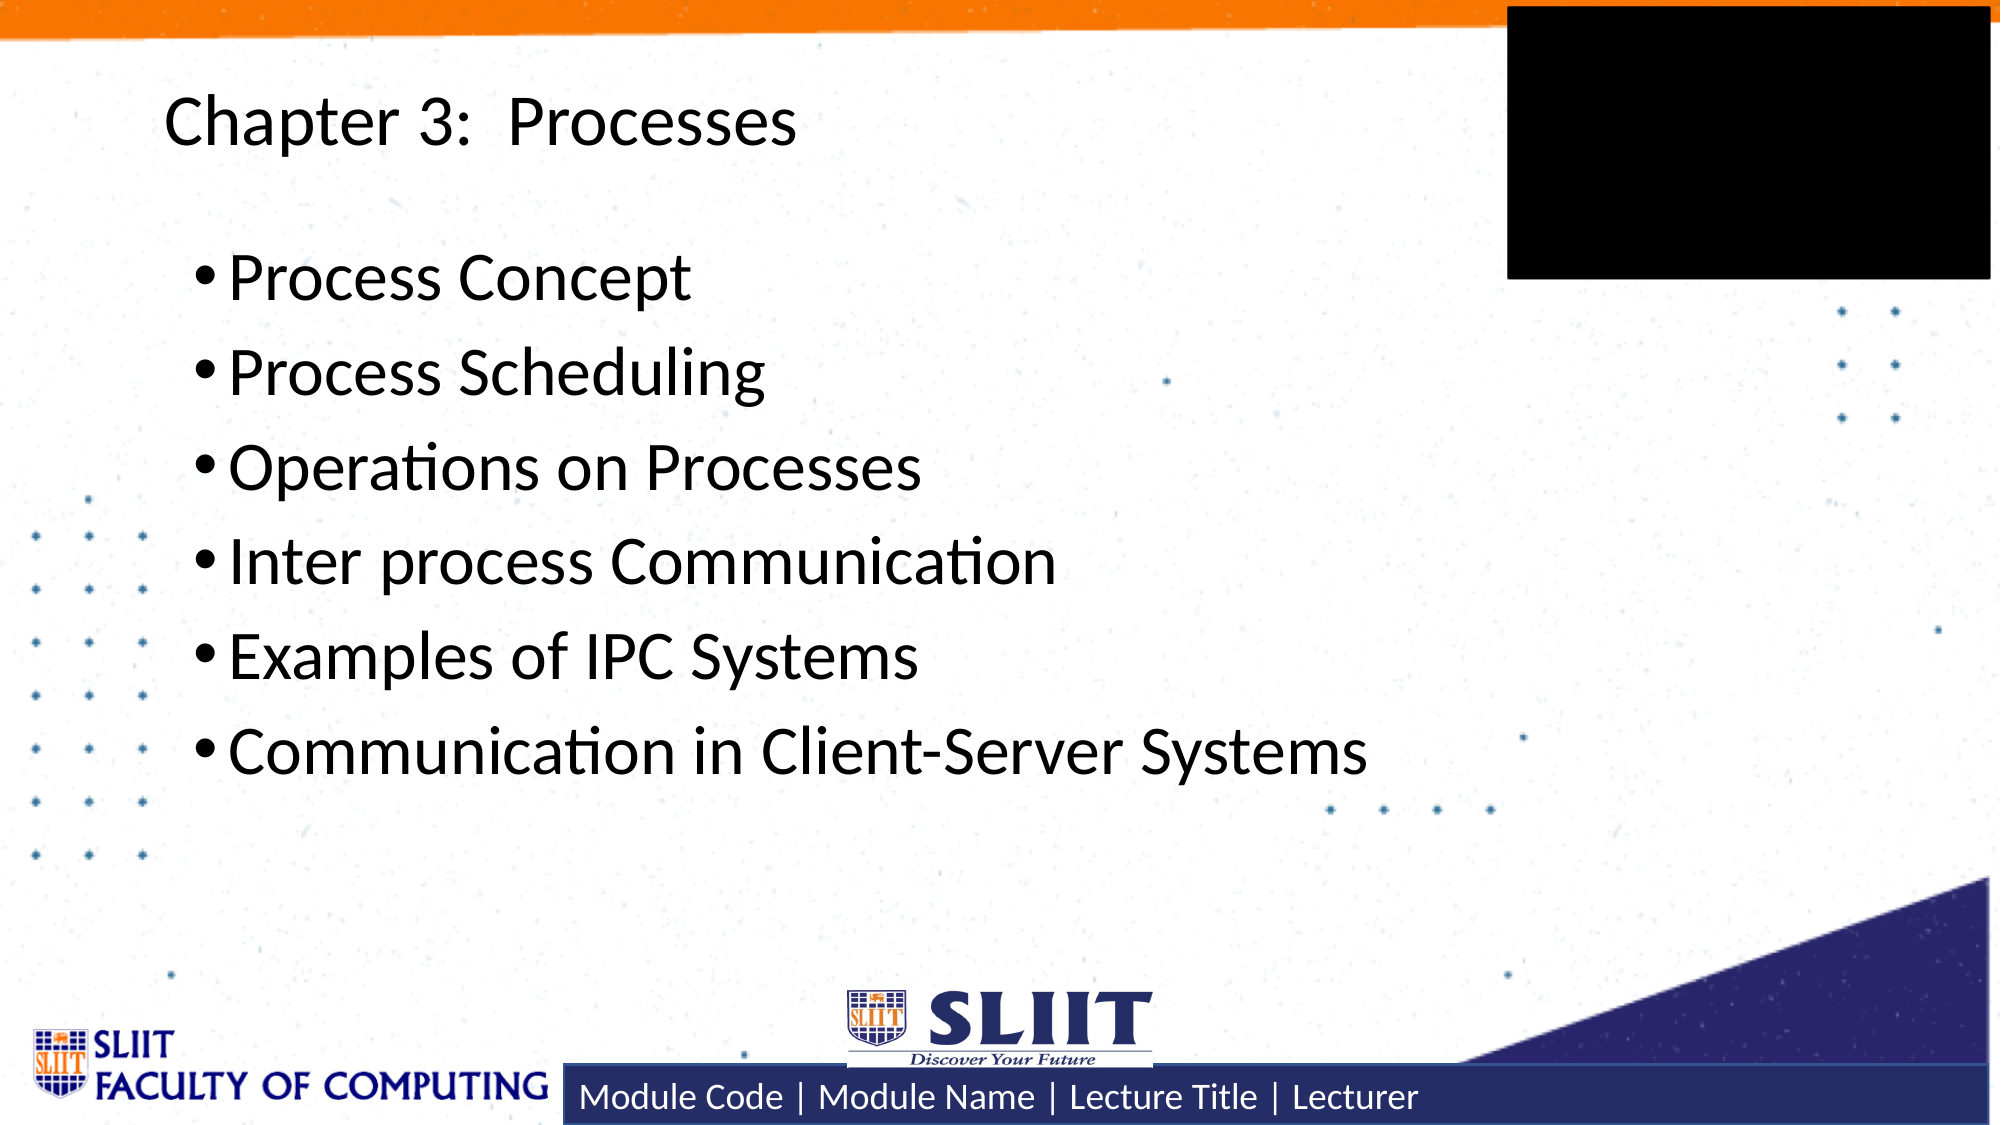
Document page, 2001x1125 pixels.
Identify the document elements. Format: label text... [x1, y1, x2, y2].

title Chapter 3: Processes [149, 74, 1197, 169]
picture [0, 0, 2000, 1125]
list Process Concept Process Scheduling Operations on Processes Inter process Communication Examples of IPC Systems Communication in Client-Server Systems [178, 233, 1388, 861]
